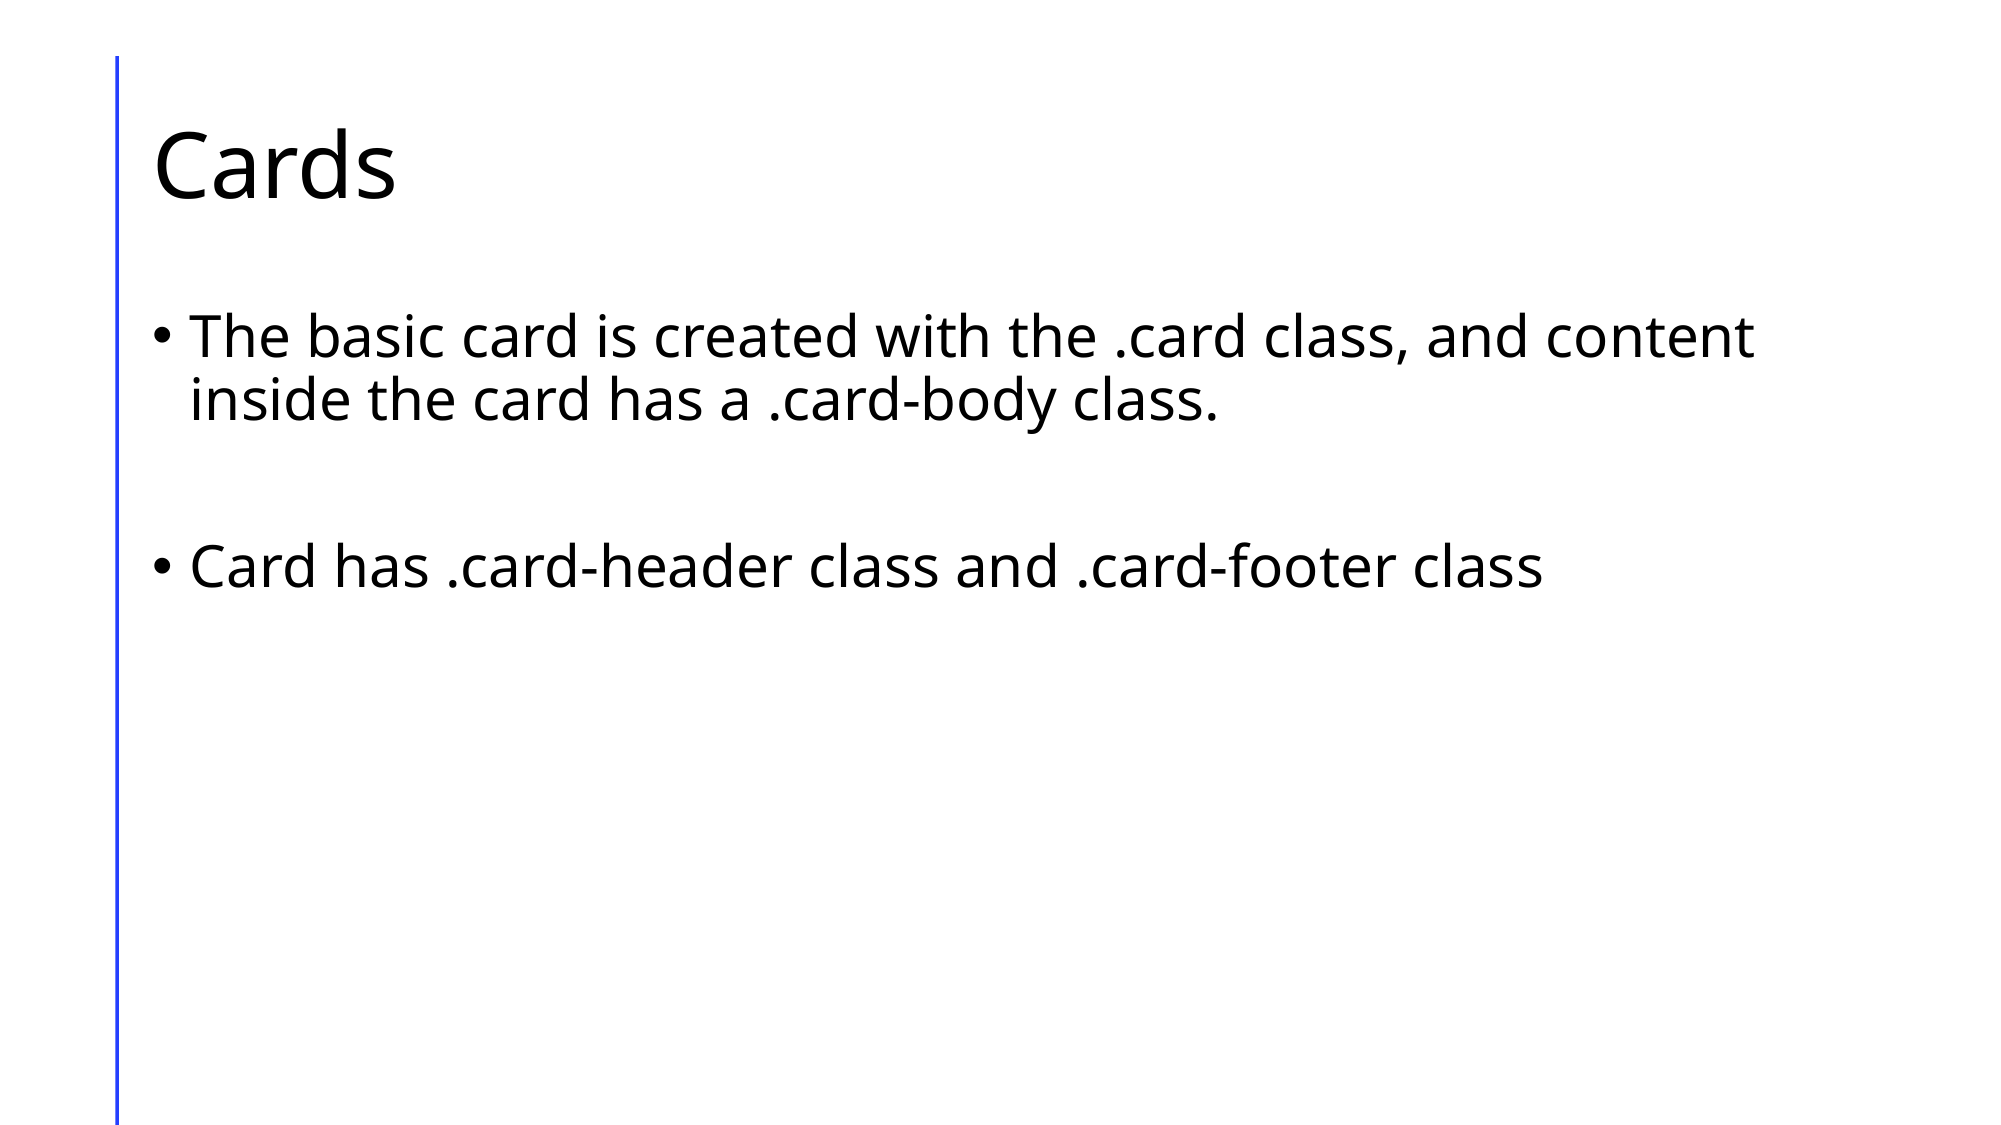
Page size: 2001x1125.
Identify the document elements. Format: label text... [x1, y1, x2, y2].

list The basic card is created with the .card class, and content inside the card has a .card-body class. Card has .card-header class and .card-footer class [137, 299, 1863, 1014]
title Cards [137, 59, 1863, 278]
